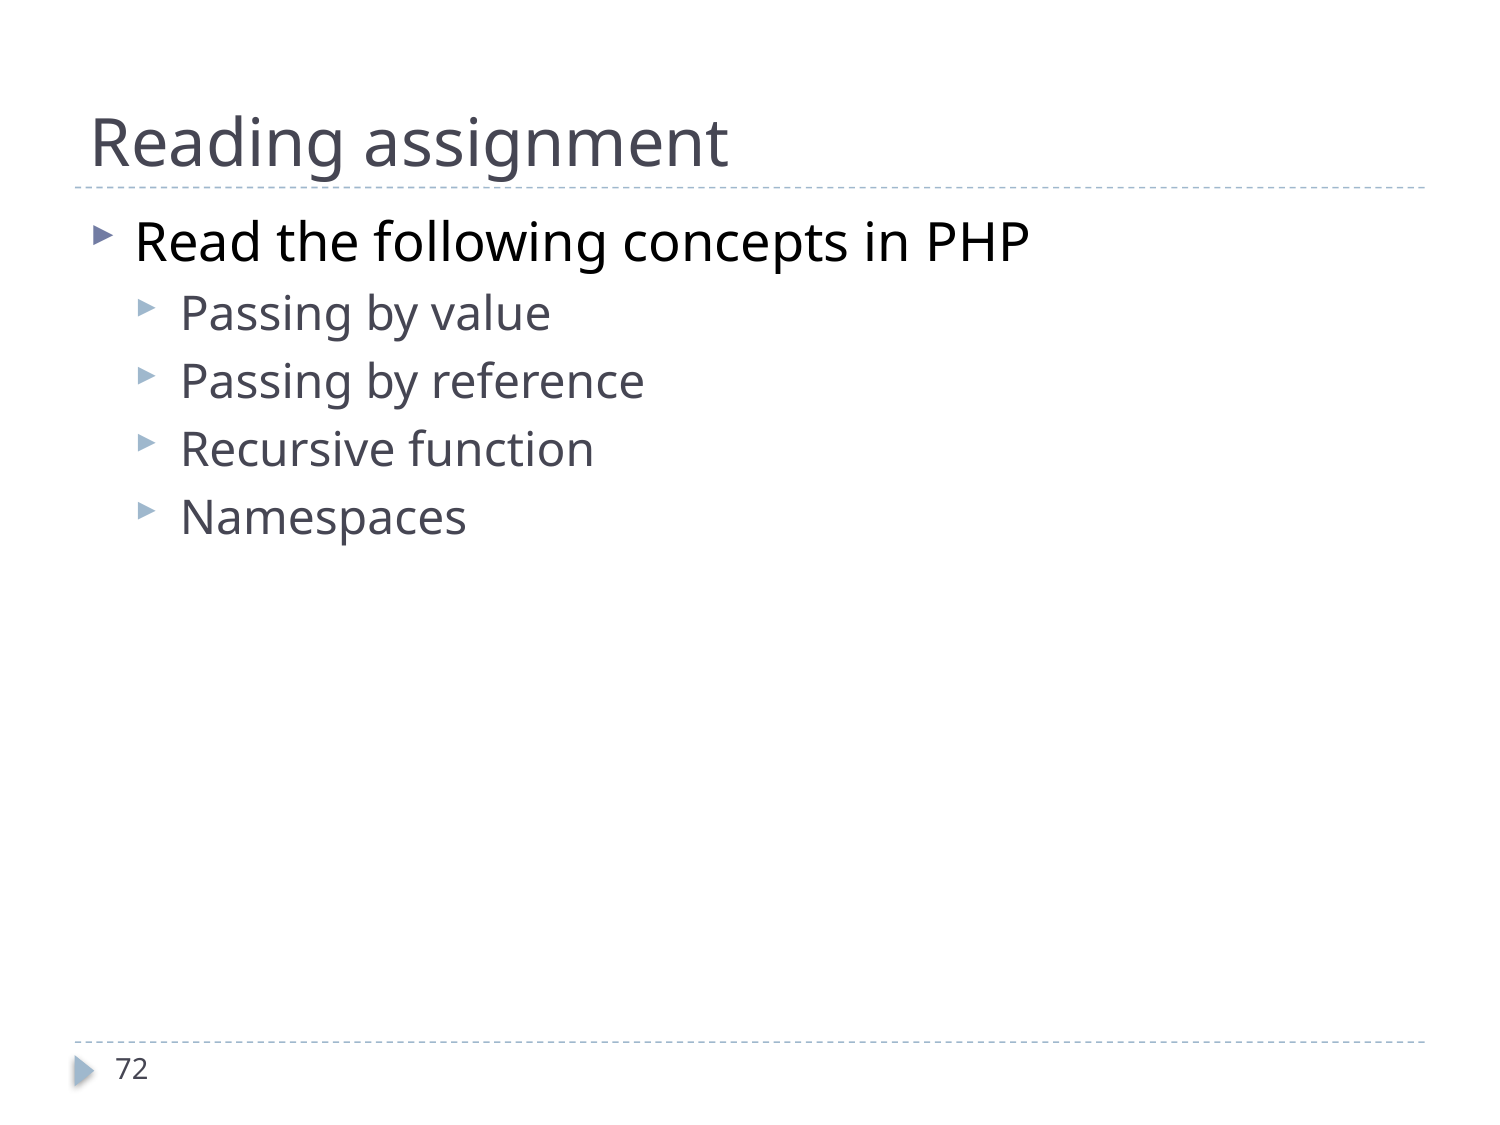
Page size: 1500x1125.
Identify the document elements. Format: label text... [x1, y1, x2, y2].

slide_number 72 [100, 1042, 426, 1103]
list Read the following concepts in PHP Passing by value Passing by reference Recursive function Namespaces [75, 200, 1425, 1010]
title Reading assignment [75, 24, 1425, 188]
